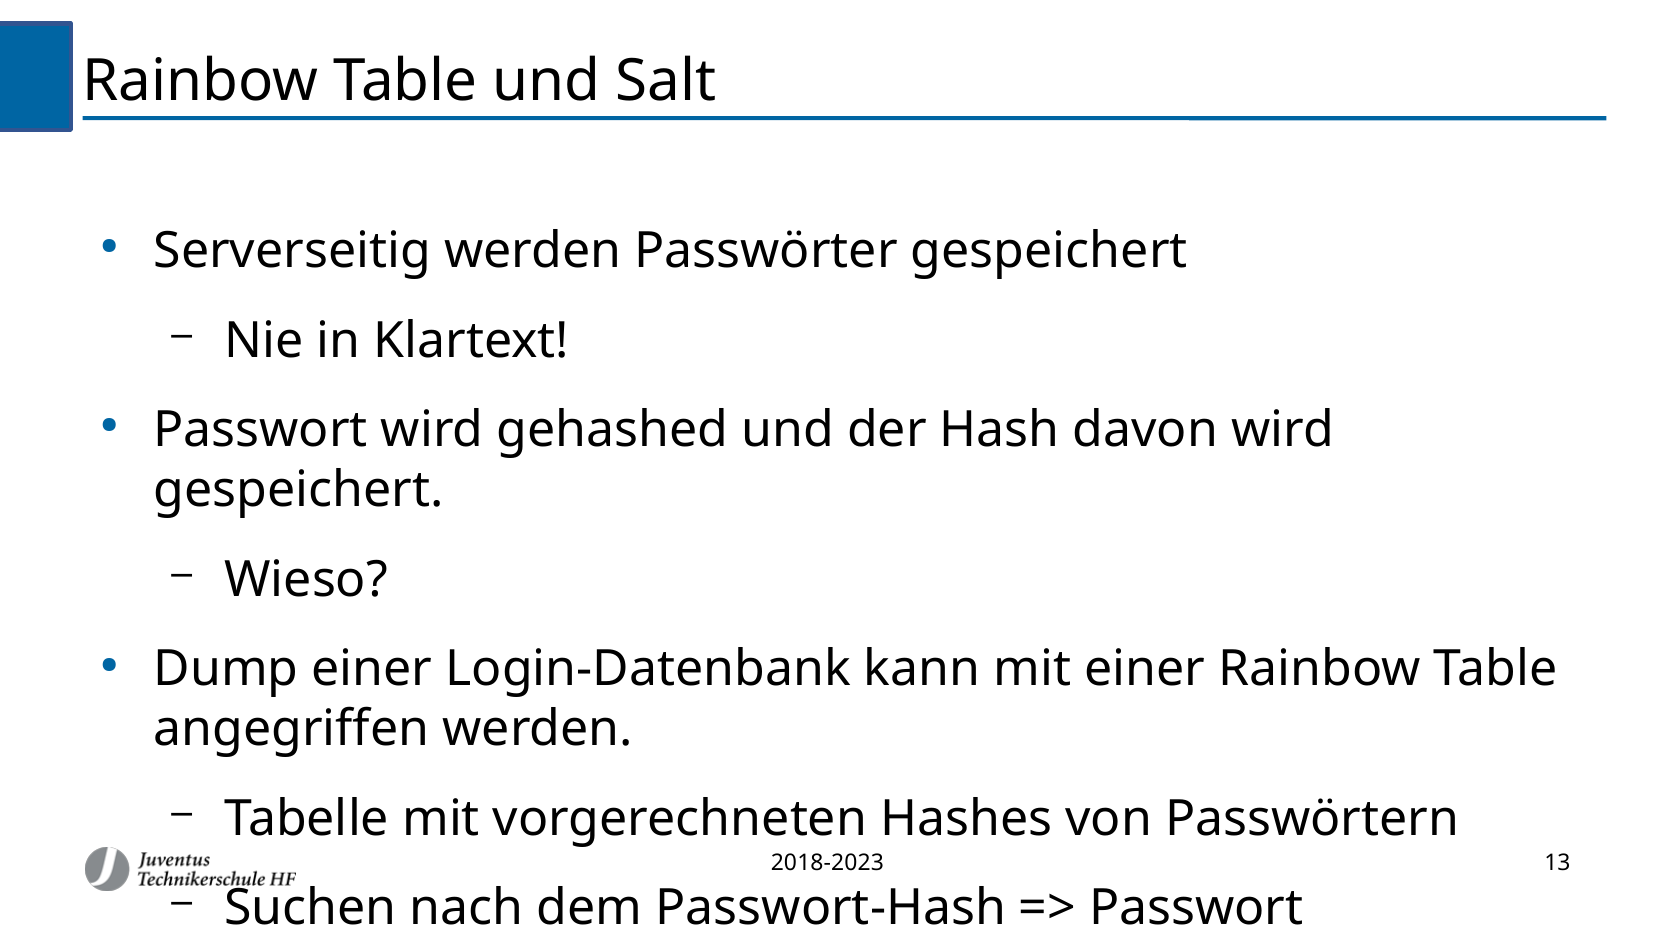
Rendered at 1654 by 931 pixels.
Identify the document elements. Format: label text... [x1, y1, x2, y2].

footer 2018-2023 [565, 847, 1090, 912]
list Serverseitig werden Passwörter gespeichert Nie in Klartext! Passwort wird gehashed und der Hash davon wird gespeichert. Wieso? Dump einer Login-Datenbank kann mit einer Rainbow Table angegriffen werden. Tabelle mit vorgerechneten Hashes von Passwörtern Suchen nach dem Passwort-Hash => Passwort Ein Salt schützt die gehashten Passwörter [82, 217, 1571, 757]
slide_number 13 [1185, 847, 1571, 912]
picture [85, 847, 296, 891]
title Rainbow Table und Salt [82, 37, 1571, 119]
